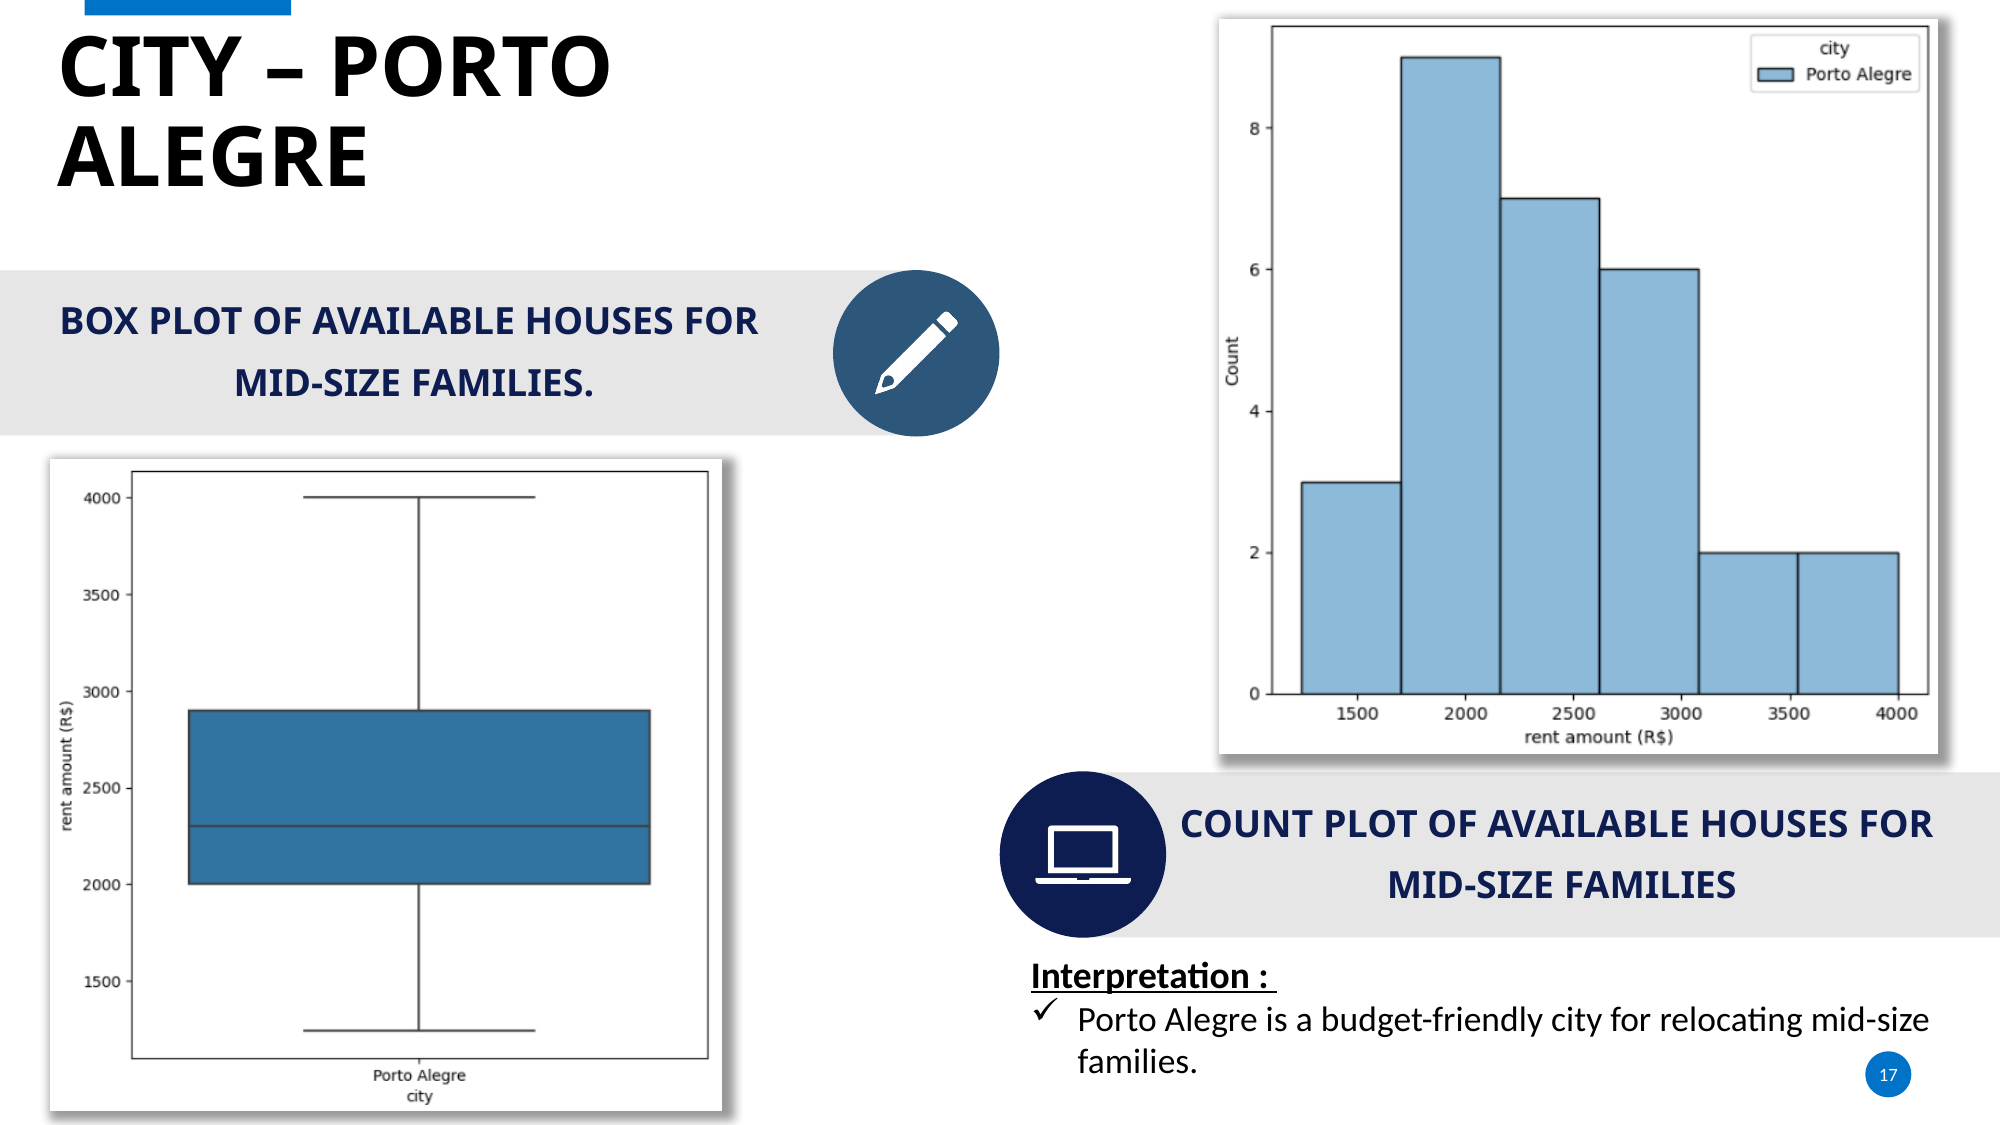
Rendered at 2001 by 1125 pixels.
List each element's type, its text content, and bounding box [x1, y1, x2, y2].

picture [1219, 19, 1938, 754]
picture [866, 303, 966, 403]
picture [1033, 804, 1133, 905]
title City – Porto Alegre [57, 105, 917, 205]
picture [50, 459, 722, 1111]
text_box Interpretation : Porto Alegre is a budget-friendly city for relocating mid-size families. [1016, 943, 1950, 1089]
text_box Count plot of available houses for MID-SIZE FAMILIES [1176, 792, 1938, 919]
list Box plot of available houses for MID-SIZE FAMILIES. [0, 289, 819, 418]
